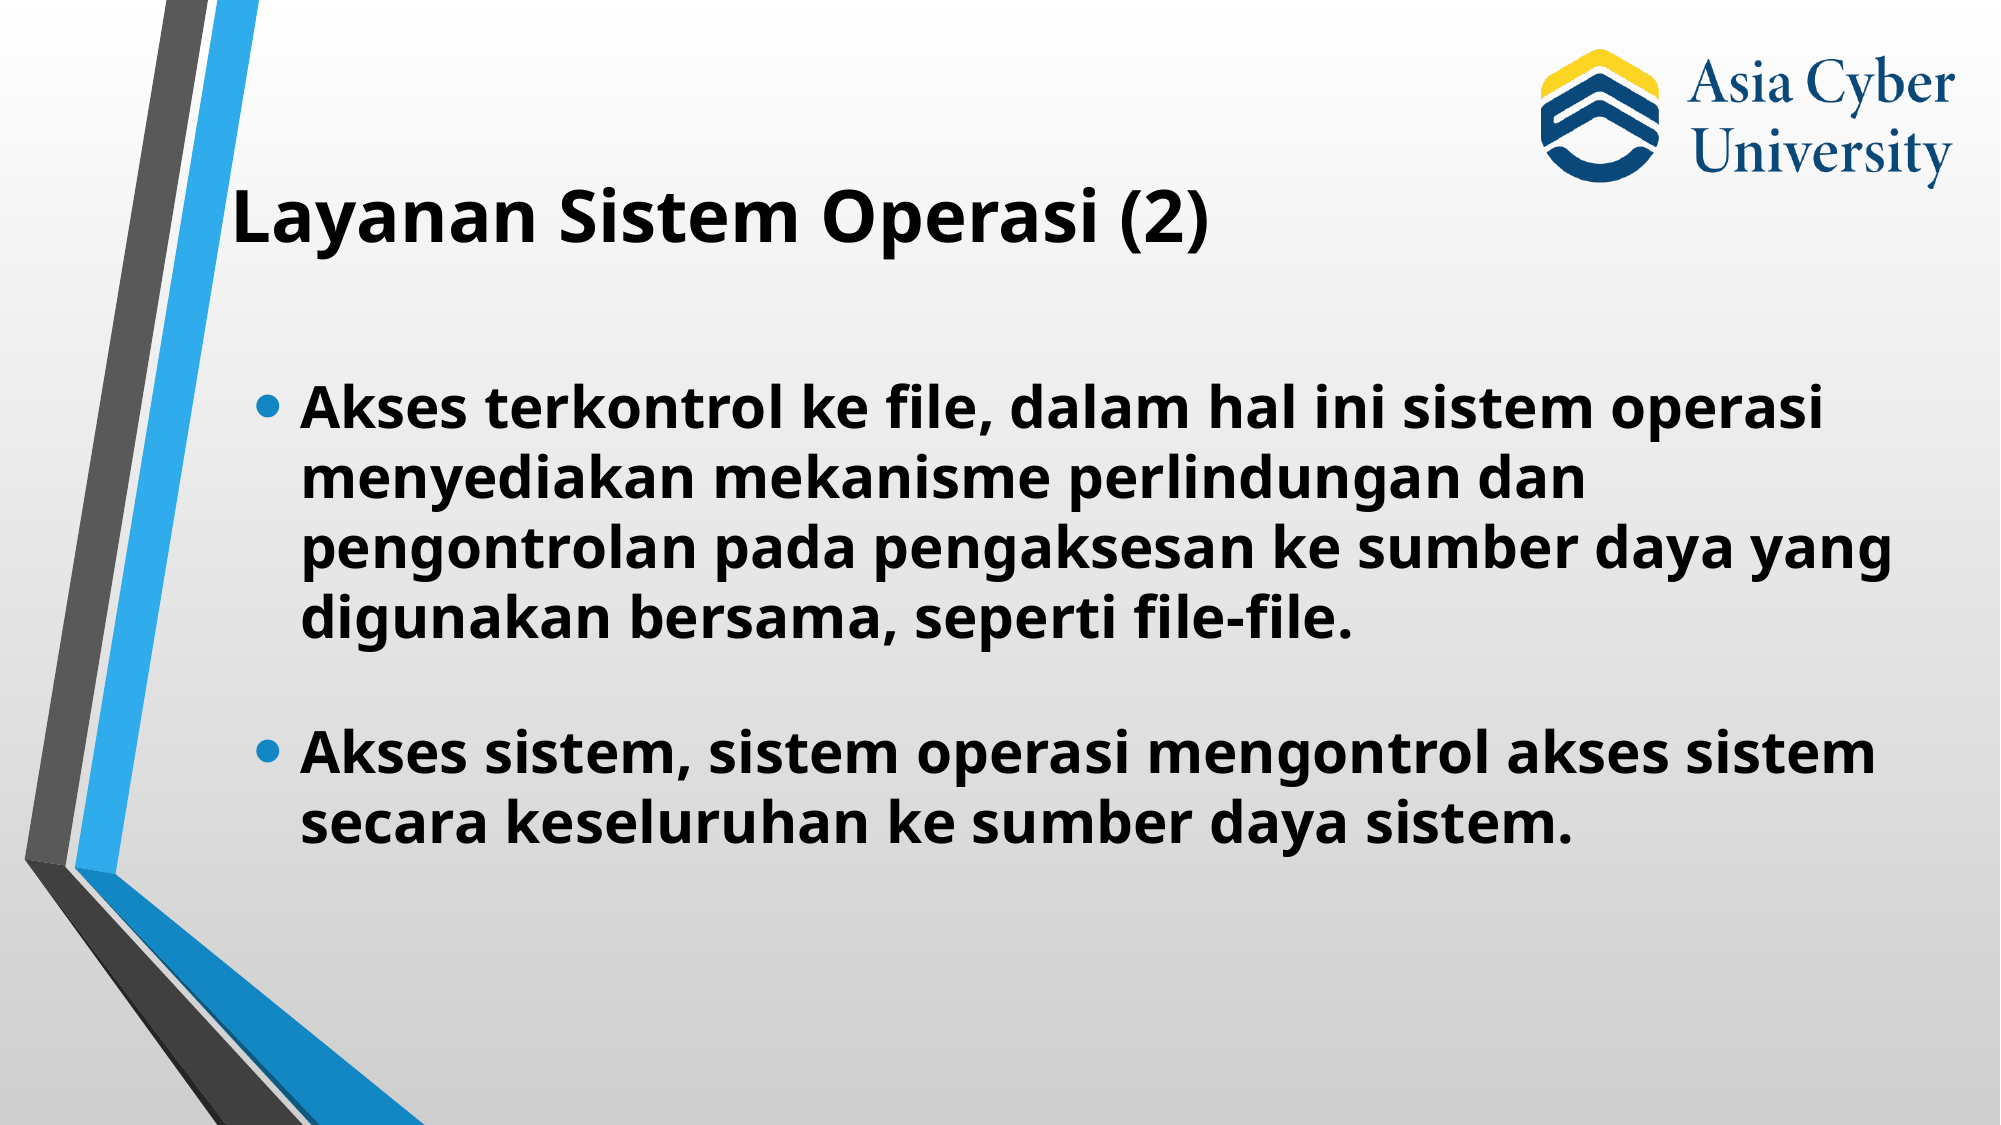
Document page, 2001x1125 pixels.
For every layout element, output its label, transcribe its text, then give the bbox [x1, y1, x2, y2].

picture [1540, 49, 1955, 189]
list Akses terkontrol ke file, dalam hal ini sistem operasi menyediakan mekanisme perlindungan dan pengontrolan pada pengaksesan ke sumber daya yang digunakan bersama, seperti file-file. Akses sistem, sistem operasi mengontrol akses sistem secara keseluruhan ke sumber daya sistem. [238, 276, 2000, 950]
title Layanan Sistem Operasi (2) [209, 119, 1232, 307]
